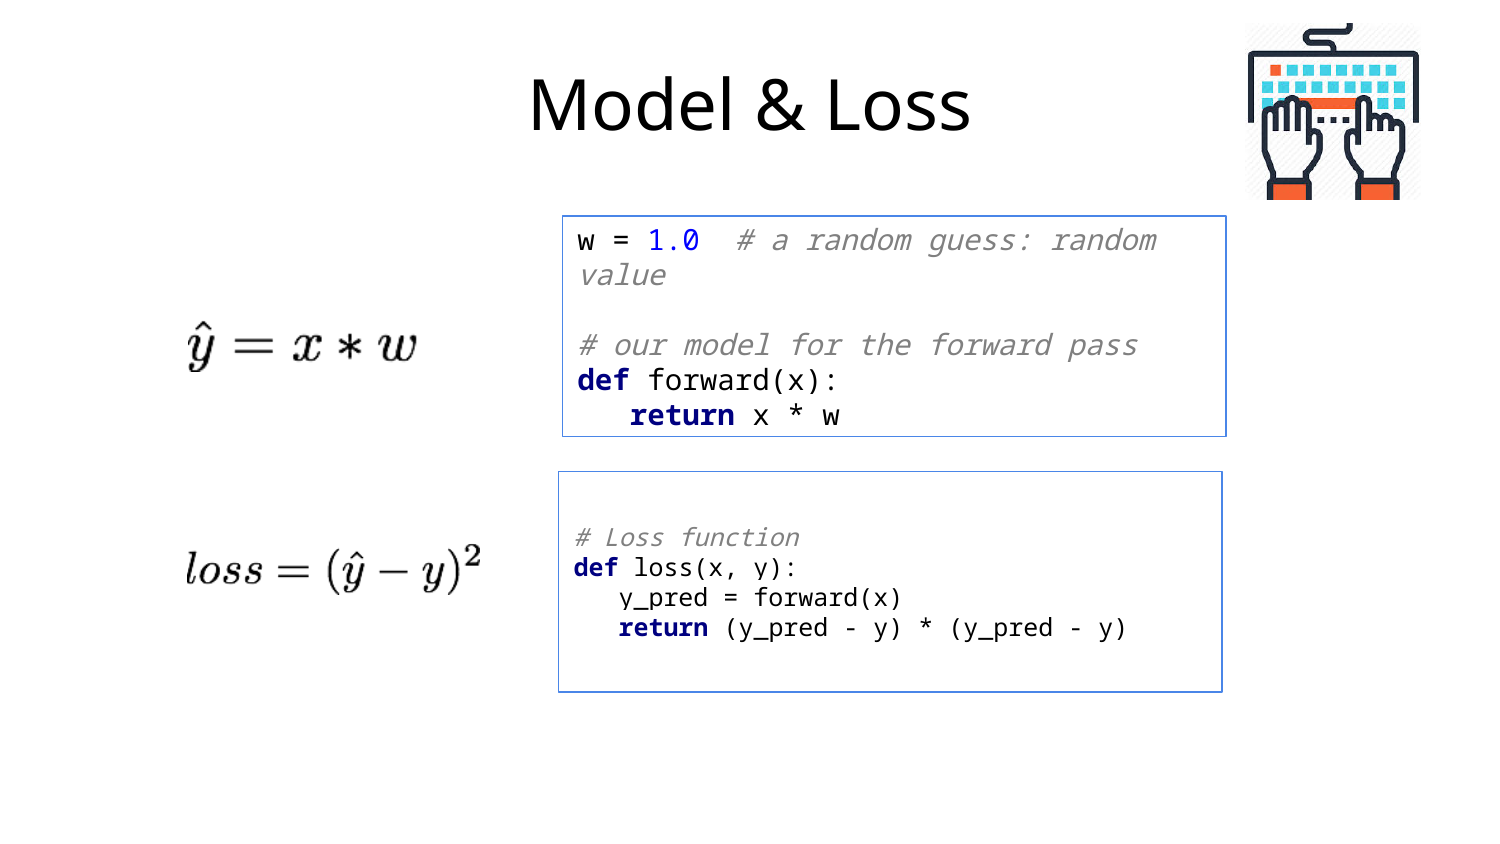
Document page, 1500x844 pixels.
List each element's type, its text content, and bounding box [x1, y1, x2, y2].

picture [187, 542, 480, 596]
picture [1245, 23, 1422, 200]
text_box w = 1.0 # a random guess: random value # our model for the forward pass def forward(x): return x * w [562, 216, 1226, 437]
title Model & Loss [1422, 23, 1430, 182]
picture [188, 319, 418, 373]
title Model & Loss [70, 23, 1244, 182]
text_box # Loss function def loss(x, y): y_pred = forward(x) return (y_pred - y) * (y_pred - y) [558, 471, 1222, 692]
